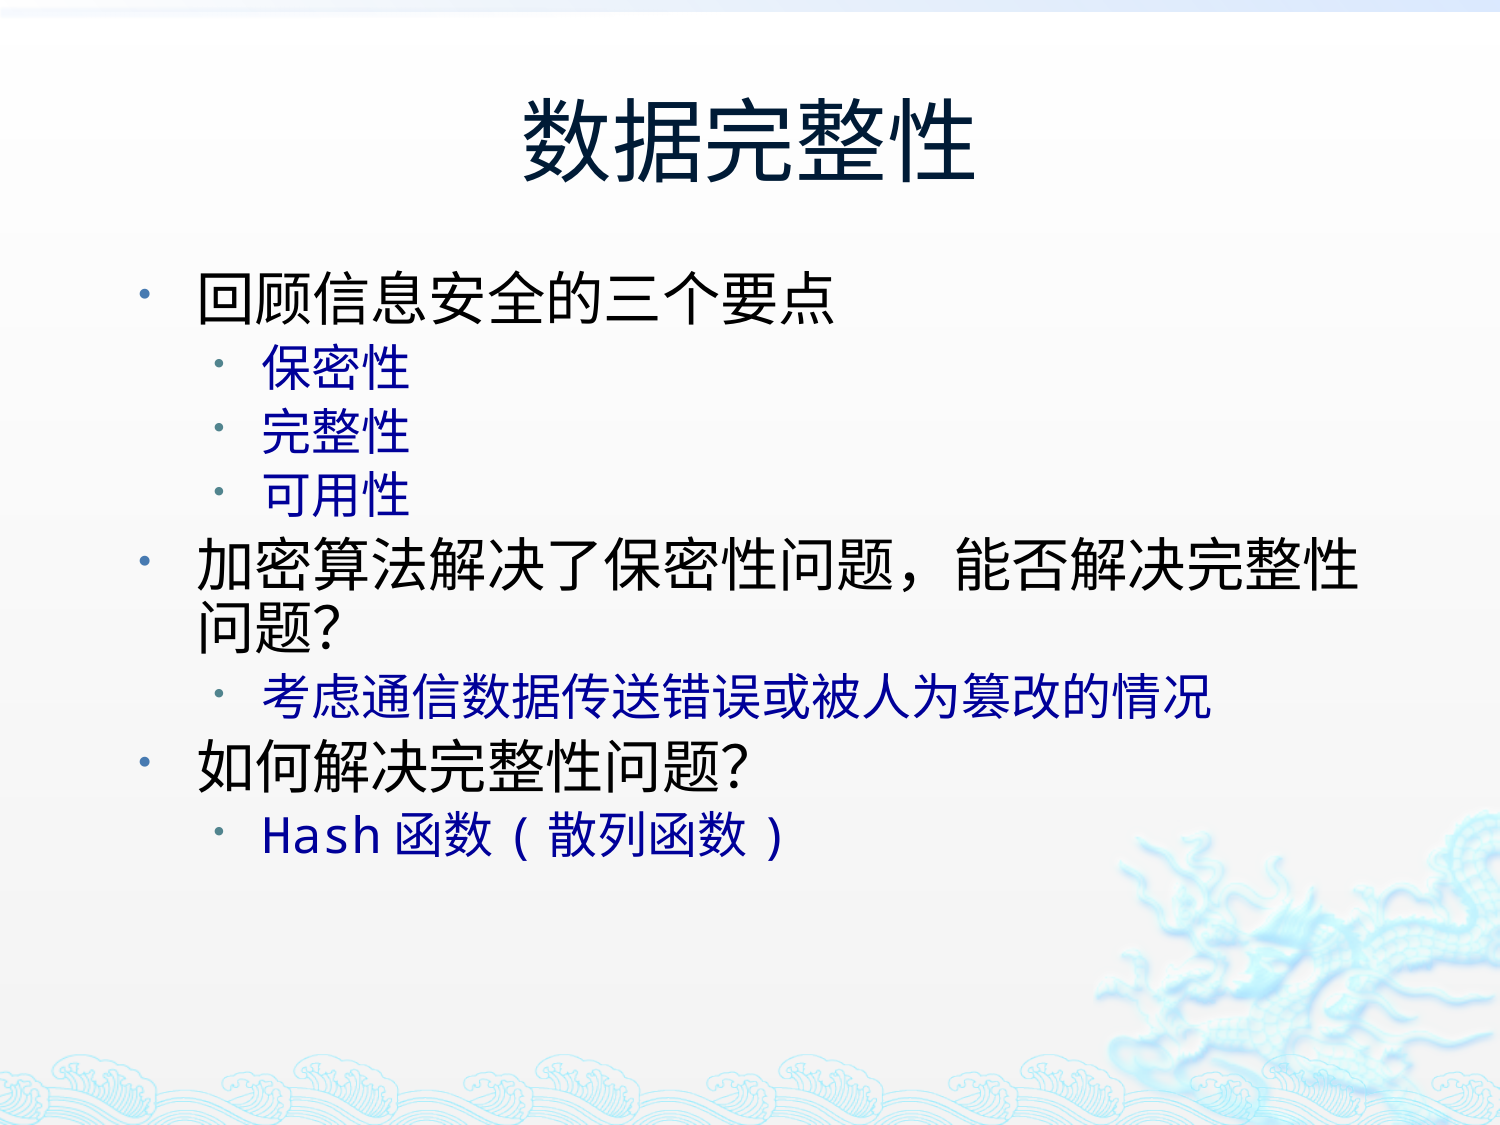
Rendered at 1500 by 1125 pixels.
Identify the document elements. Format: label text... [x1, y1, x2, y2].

title 数据完整性 [75, 45, 1425, 233]
list 回顾信息安全的三个要点 保密性 完整性 可用性 加密算法解决了保密性问题，能否解决完整性问题？ 考虑通信数据传送错误或被人为篡改的情况 如何解决完整性问题？ Hash函数(散列函数) [125, 262, 1413, 938]
